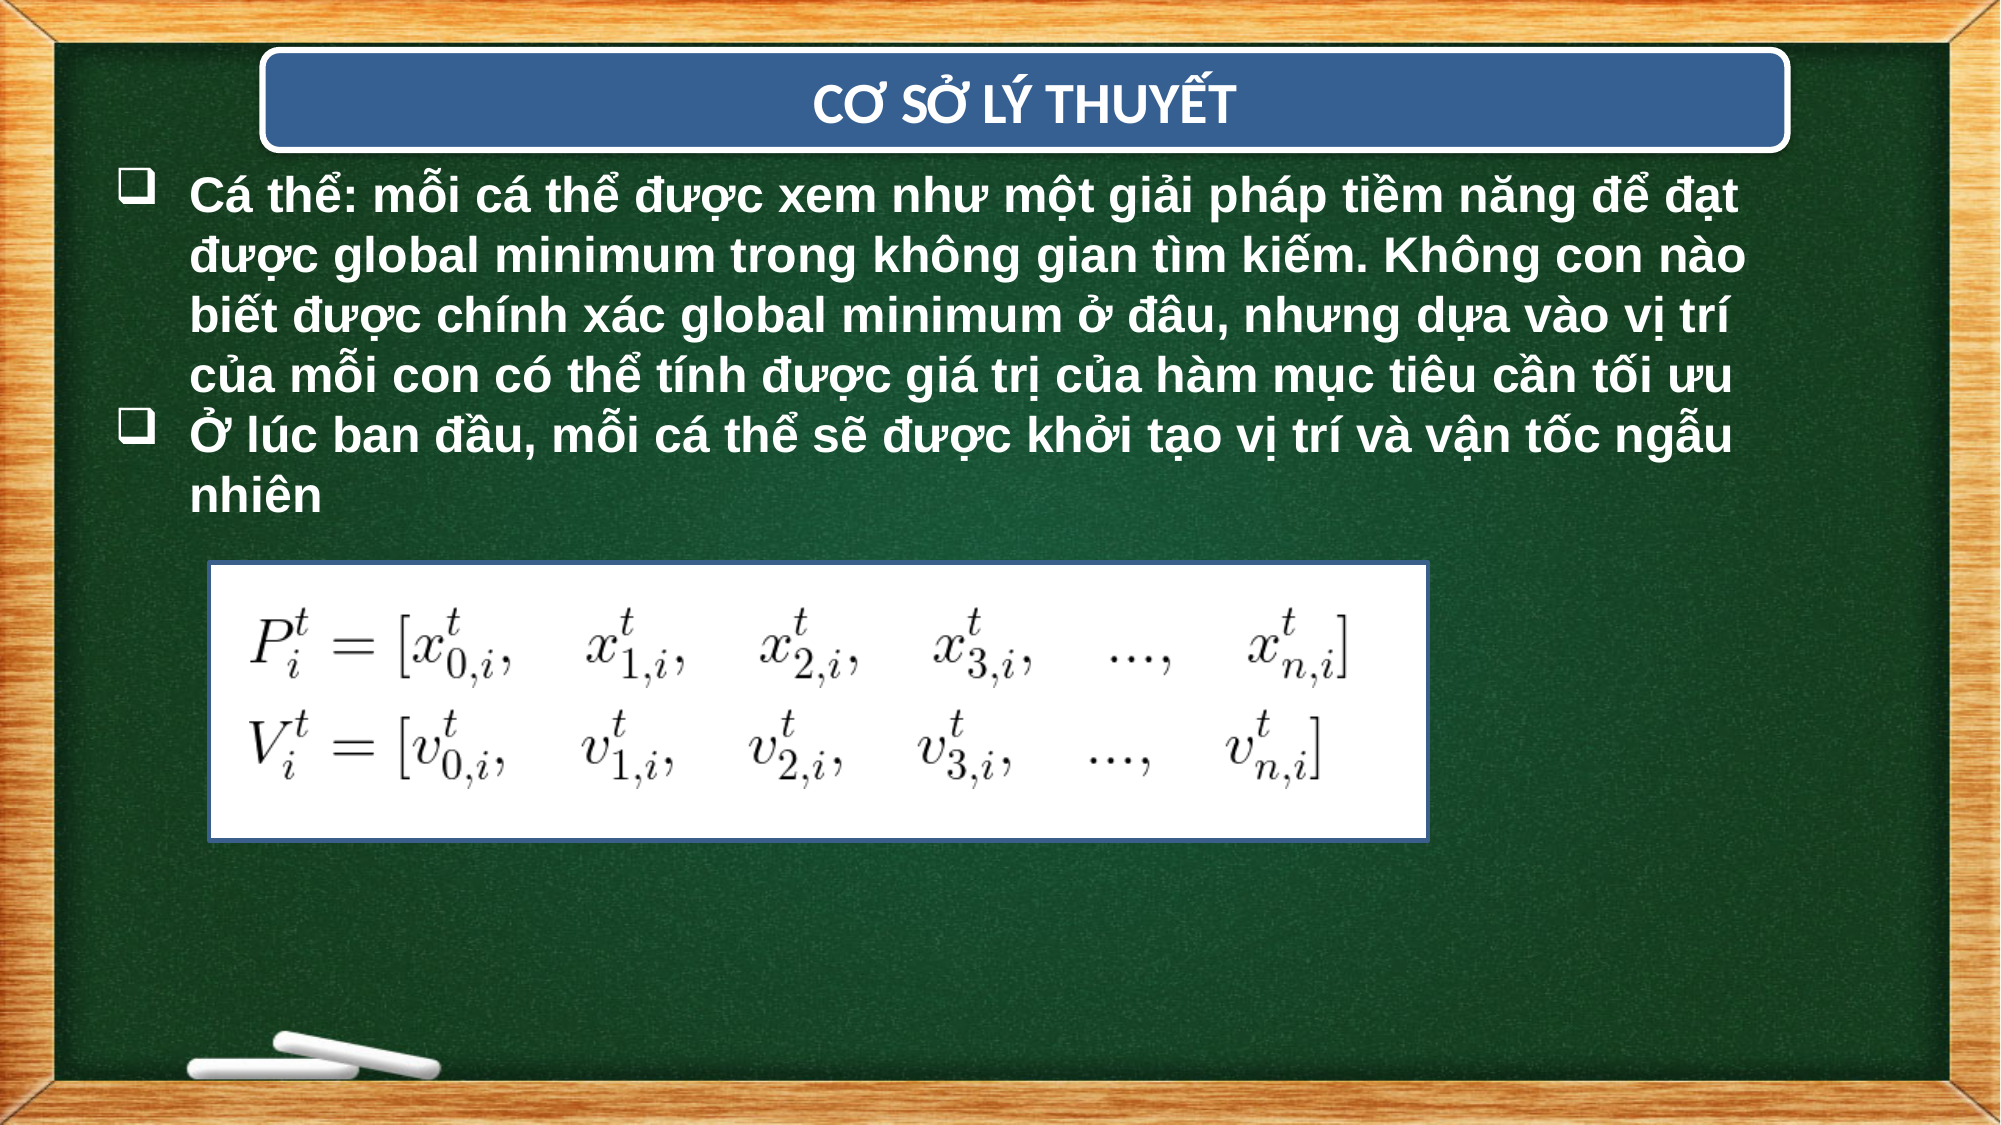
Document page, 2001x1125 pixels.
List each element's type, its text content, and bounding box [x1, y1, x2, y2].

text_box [262, 49, 1788, 151]
text_box [207, 590, 1430, 843]
picture [0, 0, 2001, 1125]
text_box Cá thể: mỗi cá thể được xem như một giải pháp tiềm năng để đạt được global minimum trong không gian tìm kiếm. Không con nào biết được chính xác global minimum ở đâu, nhưng dựa vào vị trí của mỗi con có thể tính được giá trị của hàm mục tiêu cần tối ưu Ở lúc ban đầu, mỗi cá thể sẽ được khởi tạo vị trí và vận tốc ngẫu nhiên [99, 154, 1825, 590]
